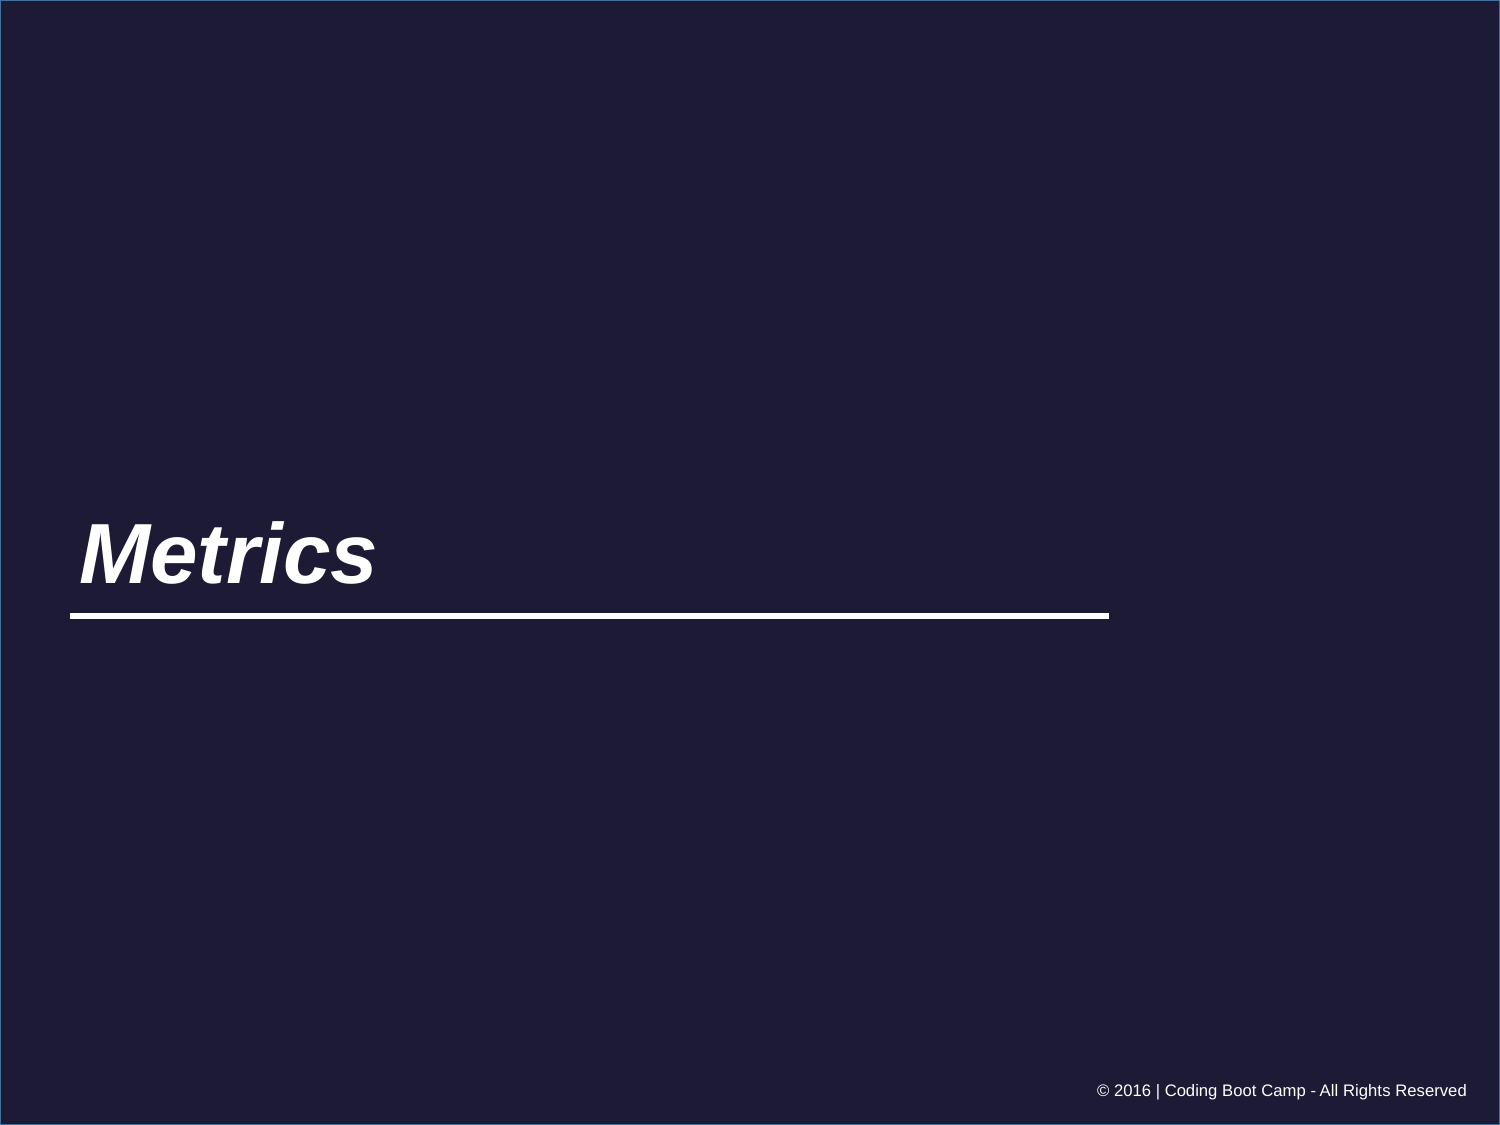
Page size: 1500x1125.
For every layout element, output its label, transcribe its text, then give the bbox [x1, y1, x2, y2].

title Metrics [64, 484, 1415, 628]
